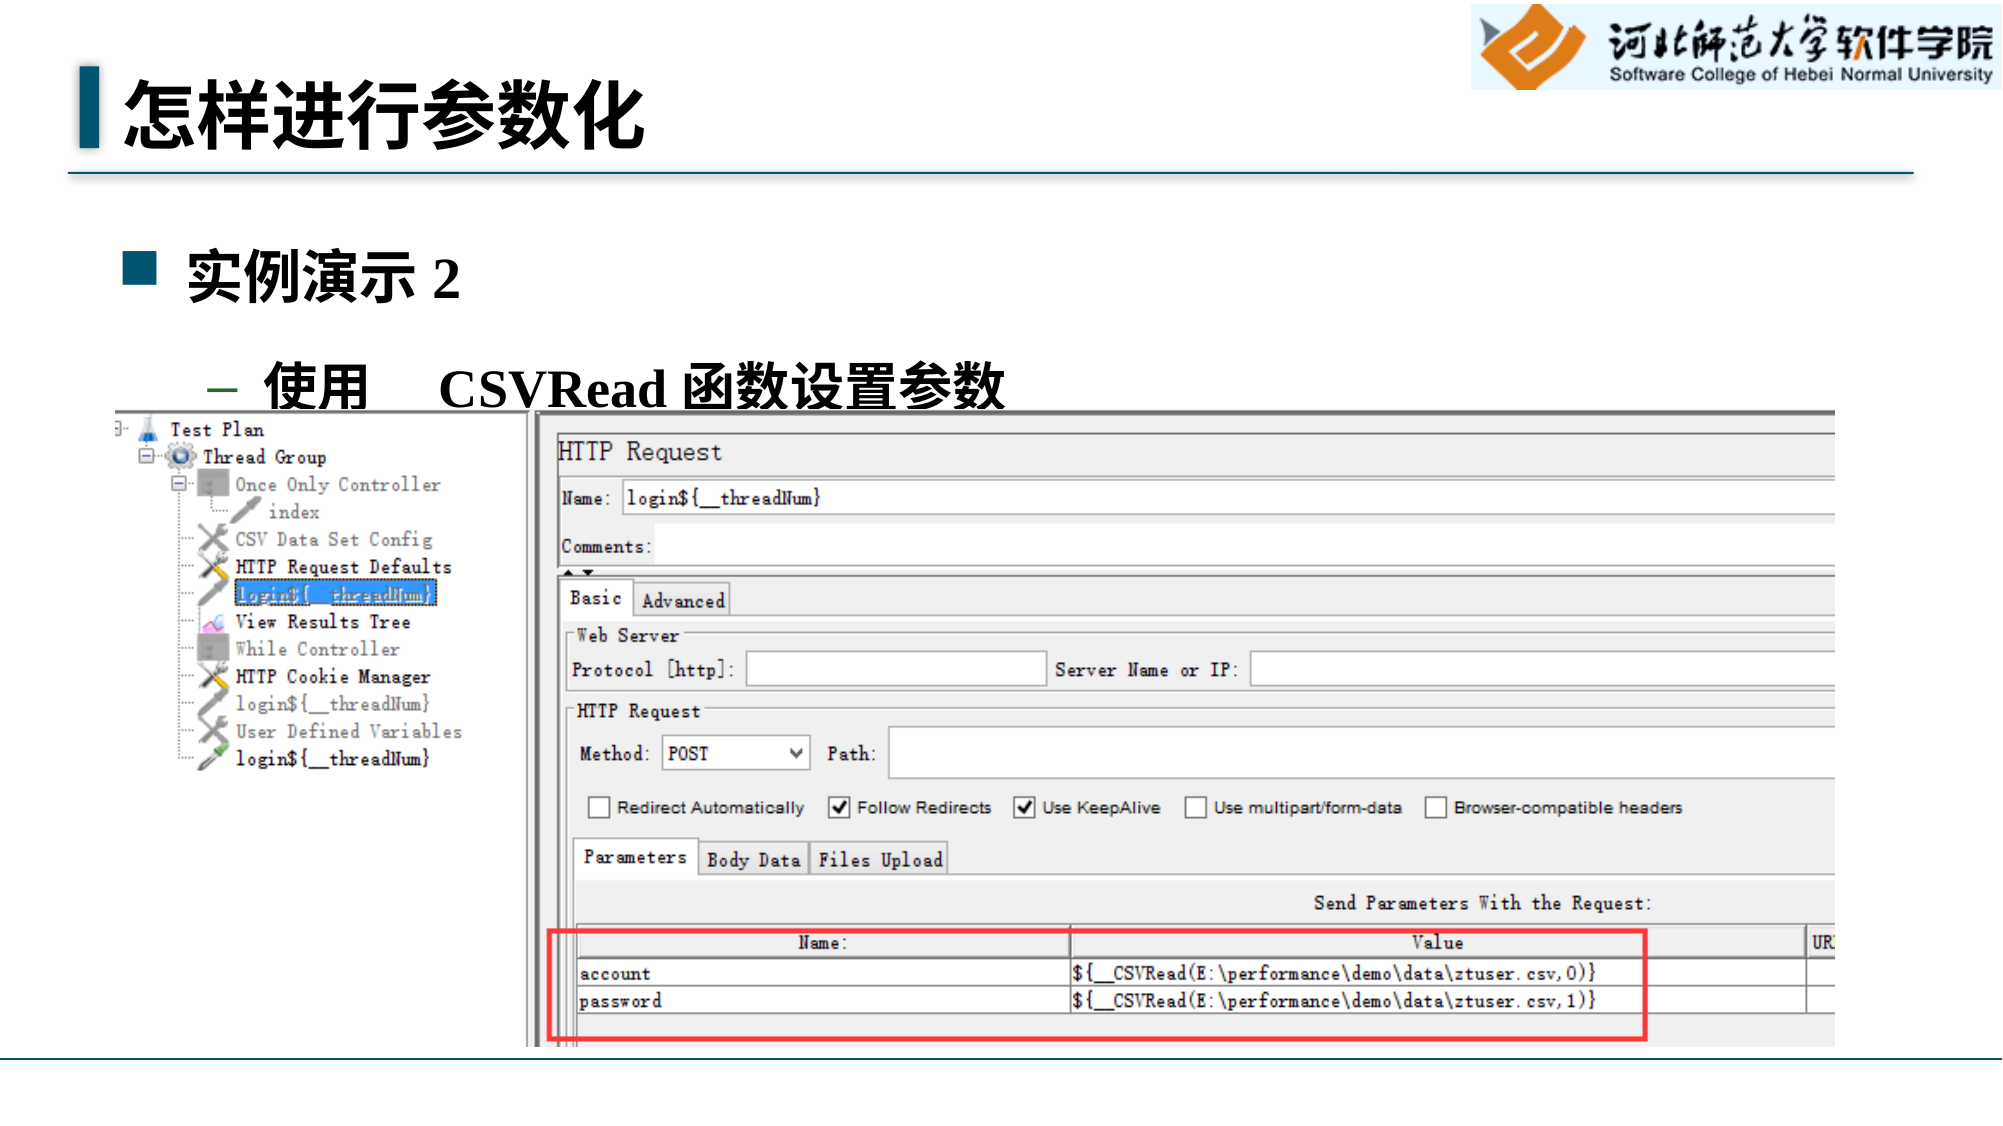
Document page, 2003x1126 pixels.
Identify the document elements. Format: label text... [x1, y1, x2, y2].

title 怎样进行参数化 [103, 66, 1462, 162]
picture [1471, 4, 2002, 90]
picture [114, 408, 1836, 1048]
list 实例演示2 使用__CSVRead函数设置参数 [99, 196, 1903, 1024]
